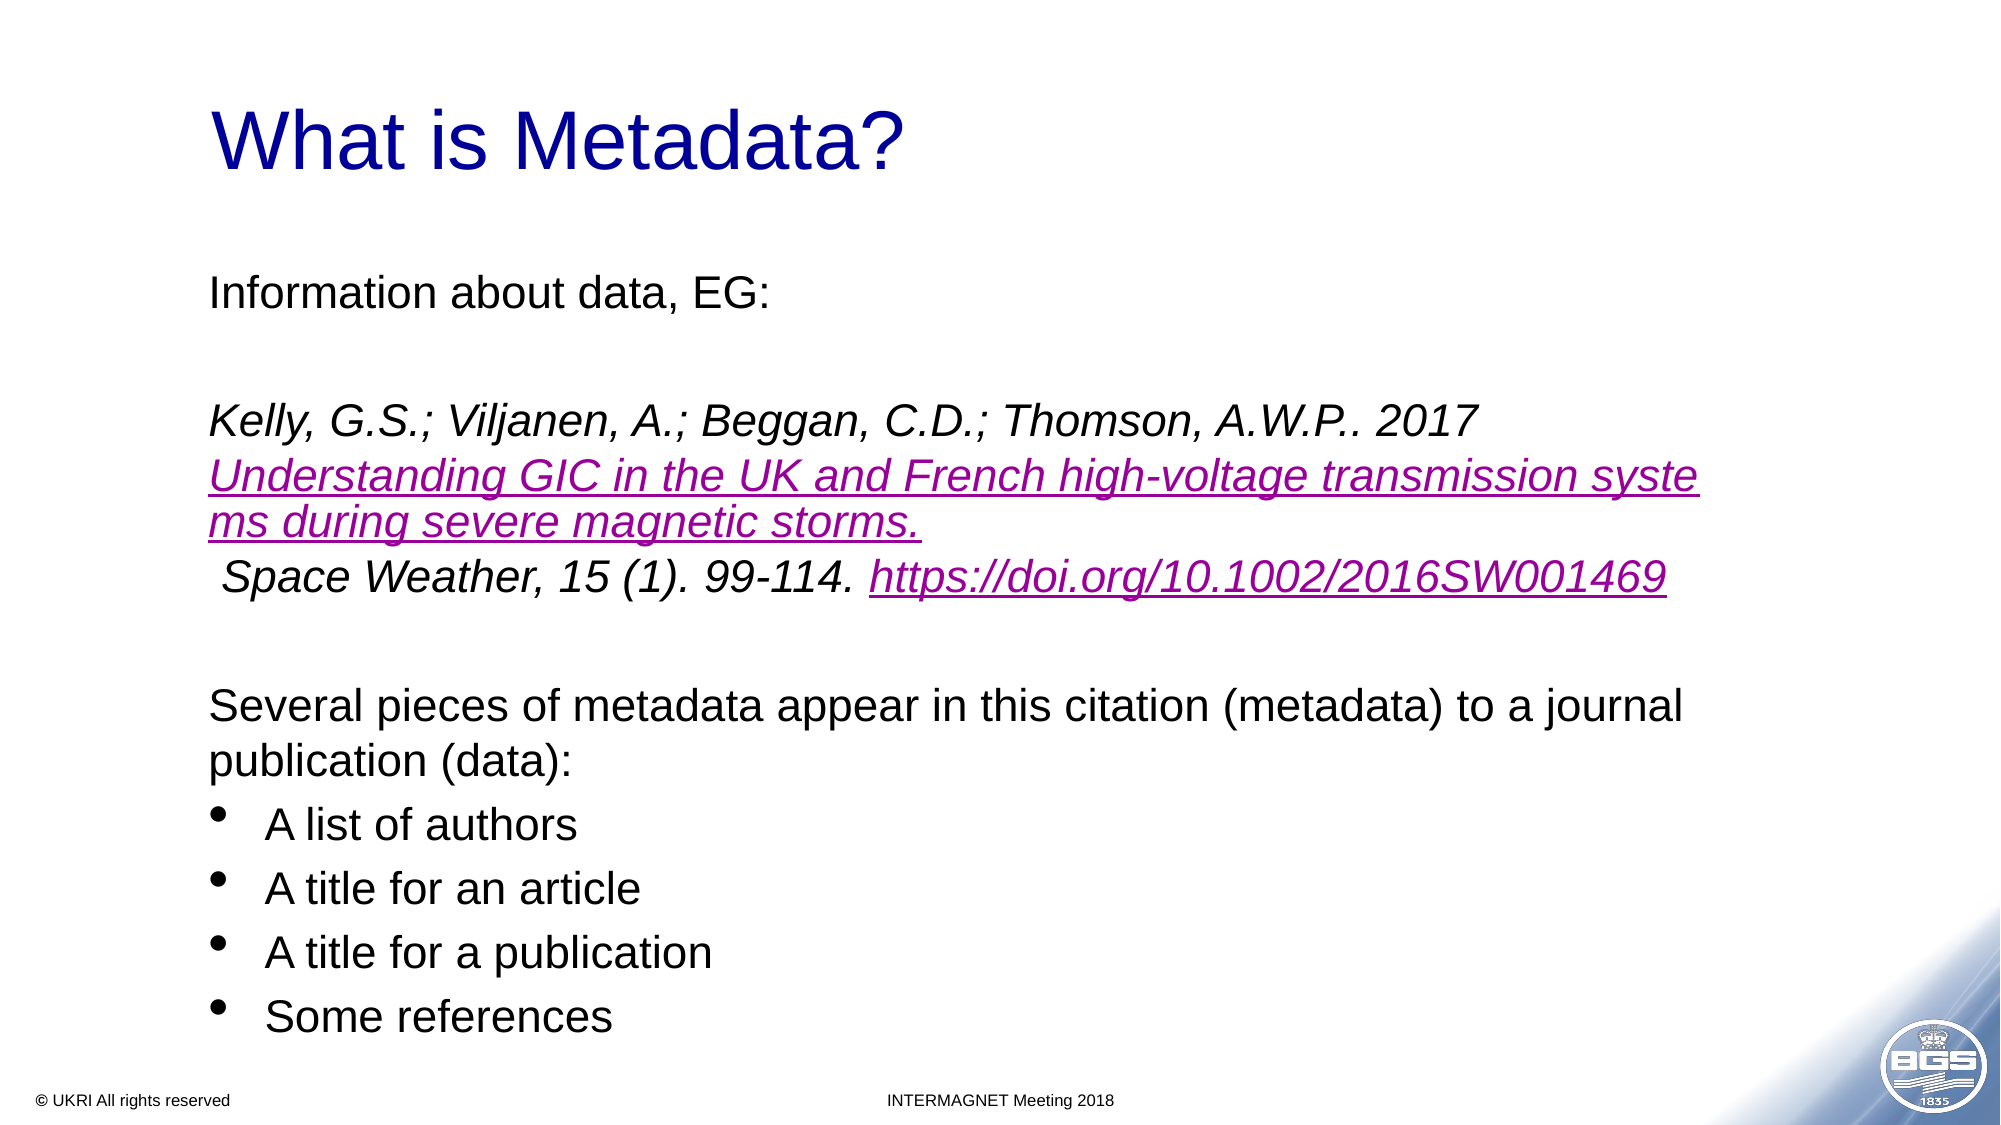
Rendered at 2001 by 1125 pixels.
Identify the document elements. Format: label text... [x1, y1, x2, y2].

title What is Metadata? [196, 42, 1772, 231]
picture [1661, 887, 2000, 1125]
list Information about data, EG: Kelly, G.S.; Viljanen, A.; Beggan, C.D.; Thomson, A.W.P.. 2017 Understanding GIC in the UK and French high-voltage transmission systems during severe magnetic storms. Space Weather, 15 (1). 99-114. https://doi.org/10.1002/2016SW001469 Several pieces of metadata appear in this citation (metadata) to a journal publication (data): A list of authors A title for an article A title for a publication Some references [193, 255, 1722, 1071]
